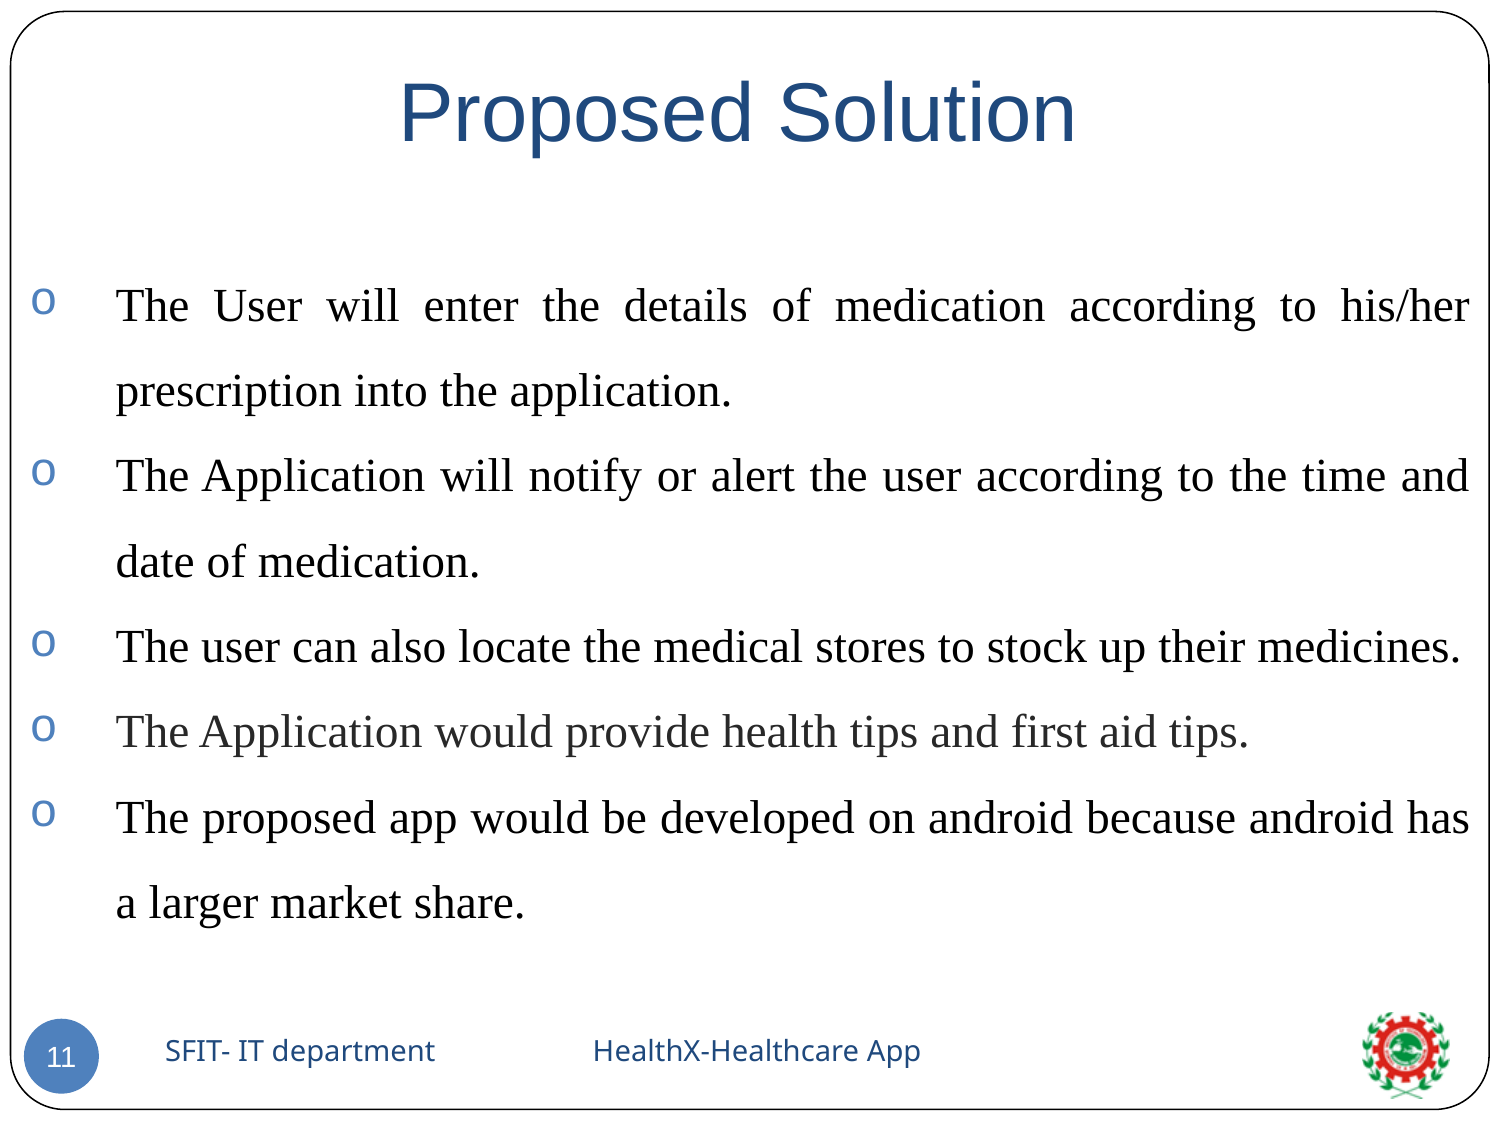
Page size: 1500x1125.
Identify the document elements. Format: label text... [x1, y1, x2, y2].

picture [1362, 1012, 1451, 1099]
footer SFIT- IT department HealthX-Healthcare App [150, 1012, 1134, 1088]
title Proposed Solution [0, 45, 1500, 173]
list The User will enter the details of medication according to his/her prescription into the application. The Application will notify or alert the user according to the time and date of medication. The user can also locate the medical stores to stock up their medicines. The Application would provide health tips and first aid tips. The proposed app would be developed on android because android has a larger market share. [0, 237, 1487, 988]
slide_number 11 [23, 1018, 99, 1094]
